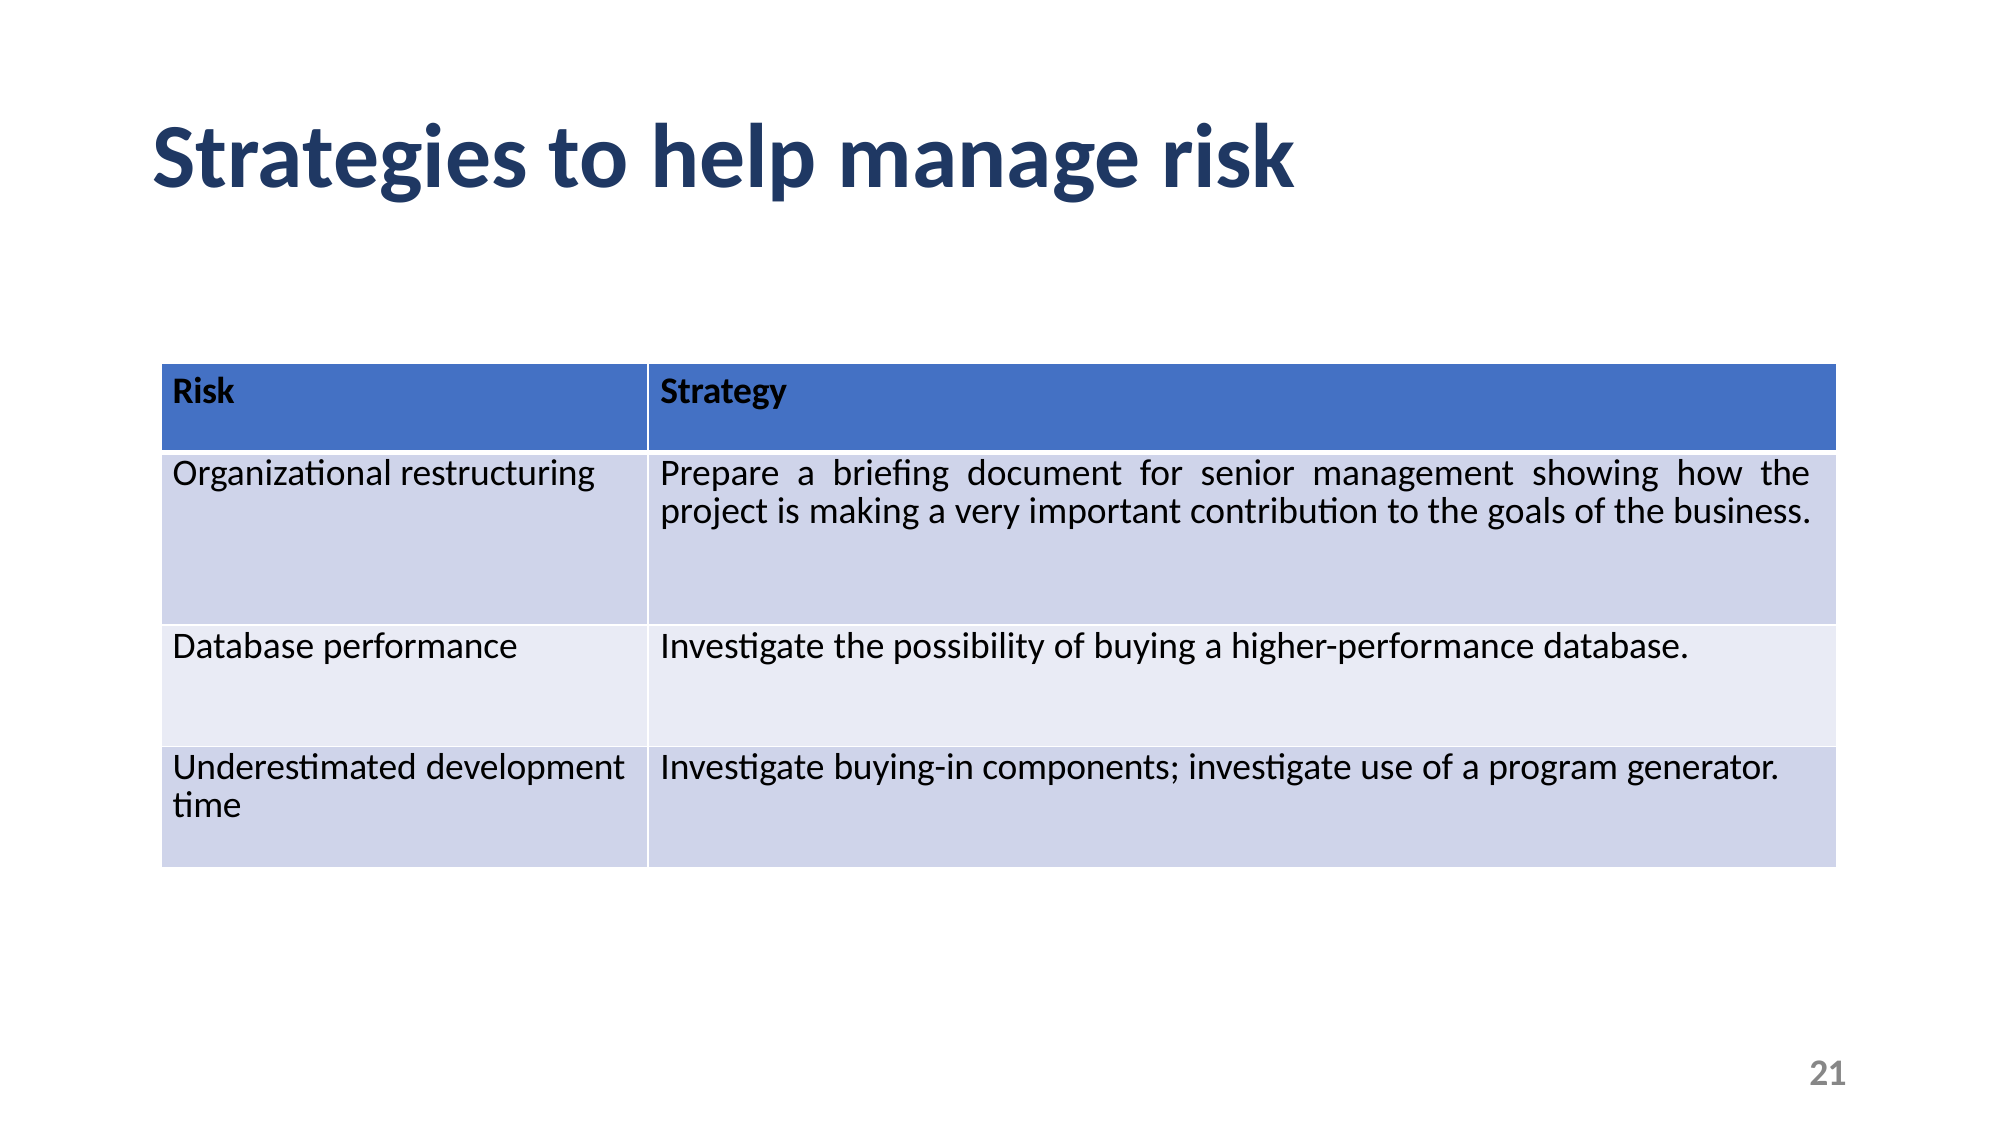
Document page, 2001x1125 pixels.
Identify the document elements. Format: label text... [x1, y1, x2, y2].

table_cell Underestimated development time [162, 747, 647, 867]
table_cell Investigate the possibility of buying a higher-performance database. [649, 626, 1836, 746]
table_cell Investigate buying-in components; investigate use of a program generator. [649, 747, 1836, 867]
table_cell Database performance [162, 626, 647, 746]
slide_number 21 [1807, 1055, 1856, 1125]
title Strategies to help manage risk [81, 94, 1910, 285]
table_header Risk [162, 364, 647, 450]
table_cell Prepare a briefing document for senior management showing how the project is making a very important contribution to the goals of the business. [649, 455, 1836, 624]
table_header Strategy [649, 364, 1836, 450]
table_cell Organizational restructuring [162, 455, 647, 624]
